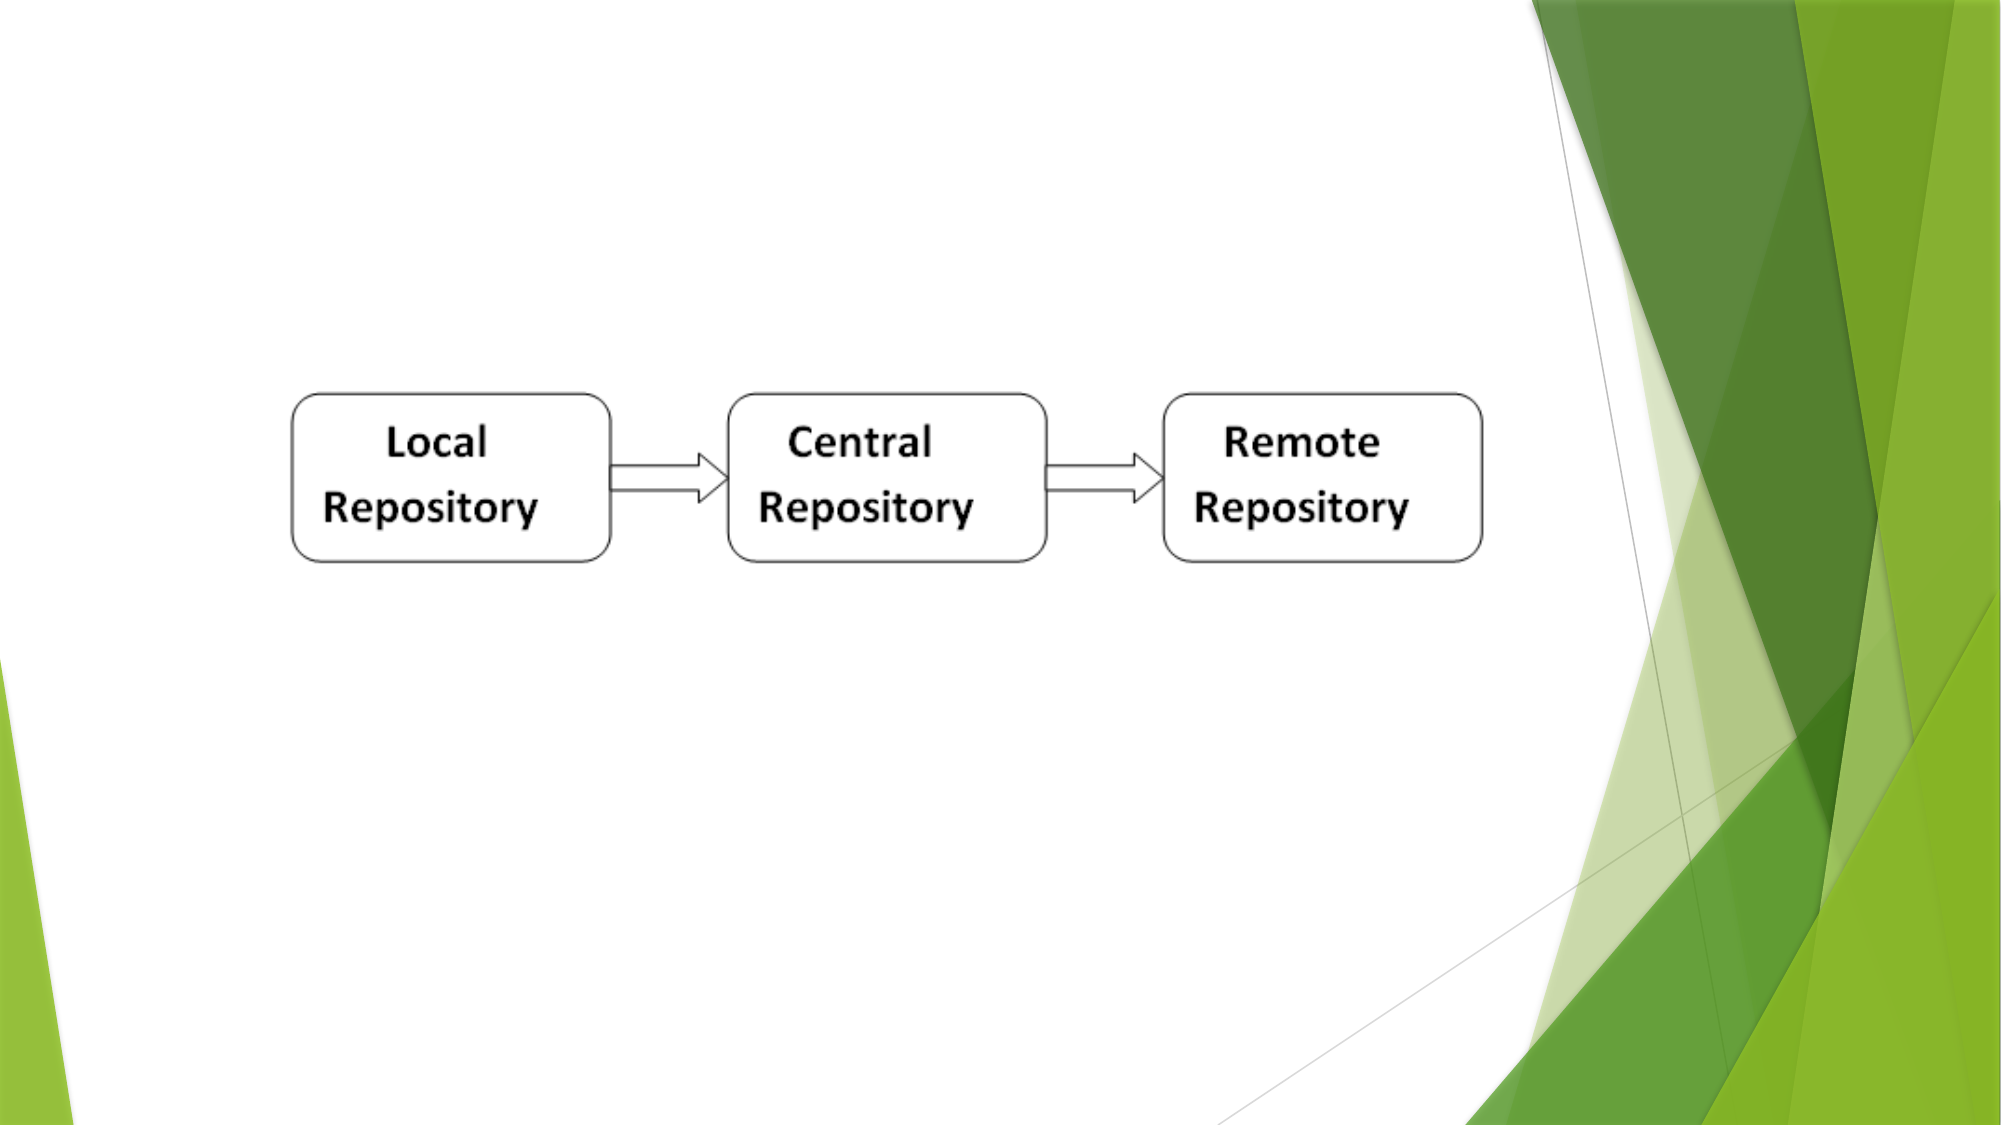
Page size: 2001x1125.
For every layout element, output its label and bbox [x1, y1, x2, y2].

list [274, 363, 1522, 598]
